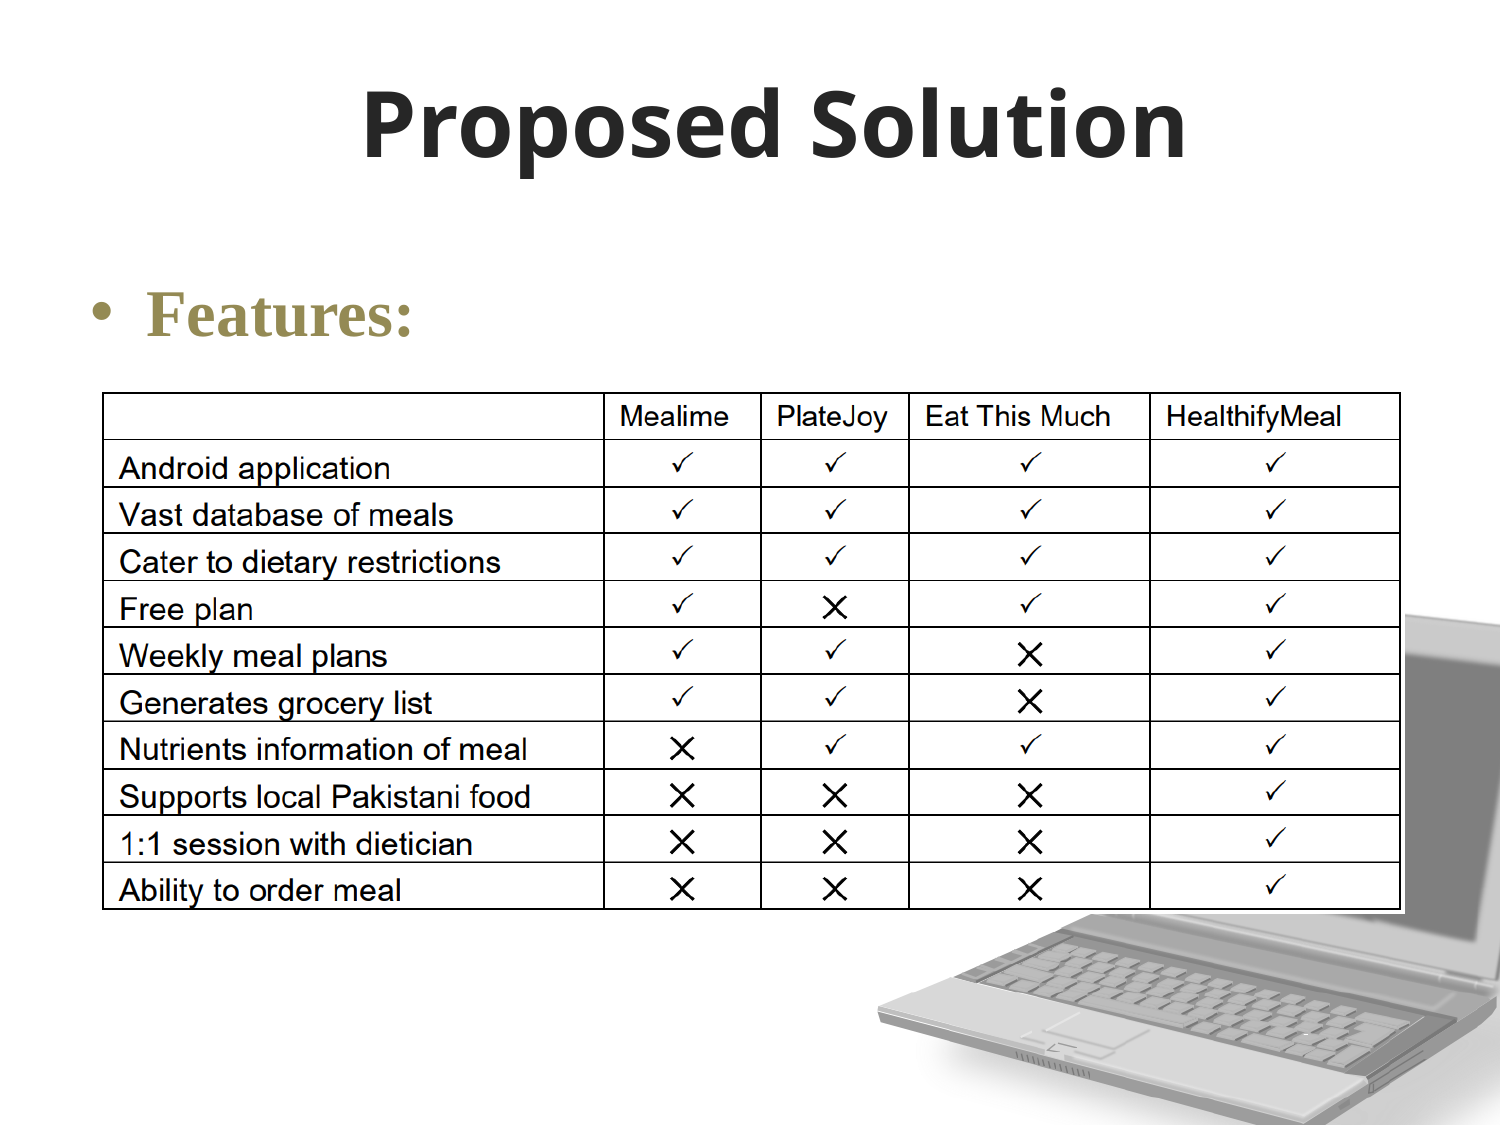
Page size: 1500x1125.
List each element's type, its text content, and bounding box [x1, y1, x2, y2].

text_box Proposed Solution [137, 0, 1413, 242]
list Features: [75, 262, 1425, 1005]
picture [95, 387, 1500, 1125]
